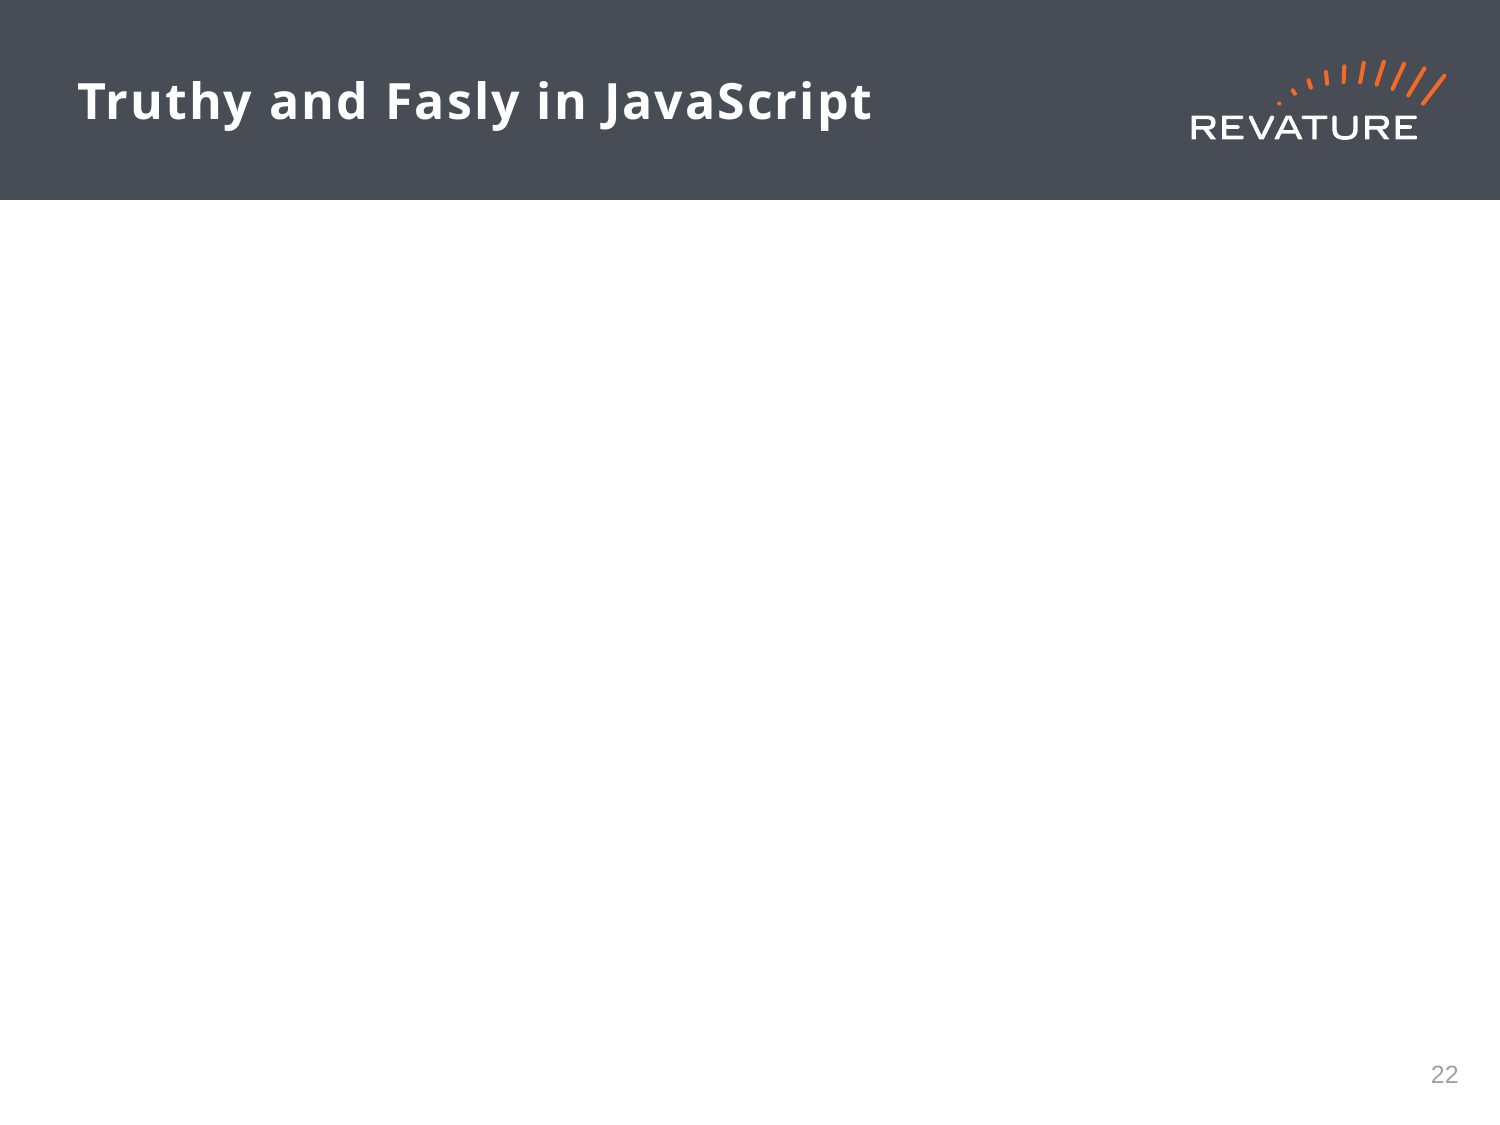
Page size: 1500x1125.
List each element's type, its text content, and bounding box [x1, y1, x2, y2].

slide_number 21 [1332, 1043, 1474, 1104]
title Truthy and Fasly in JavaScript [62, 0, 1084, 200]
